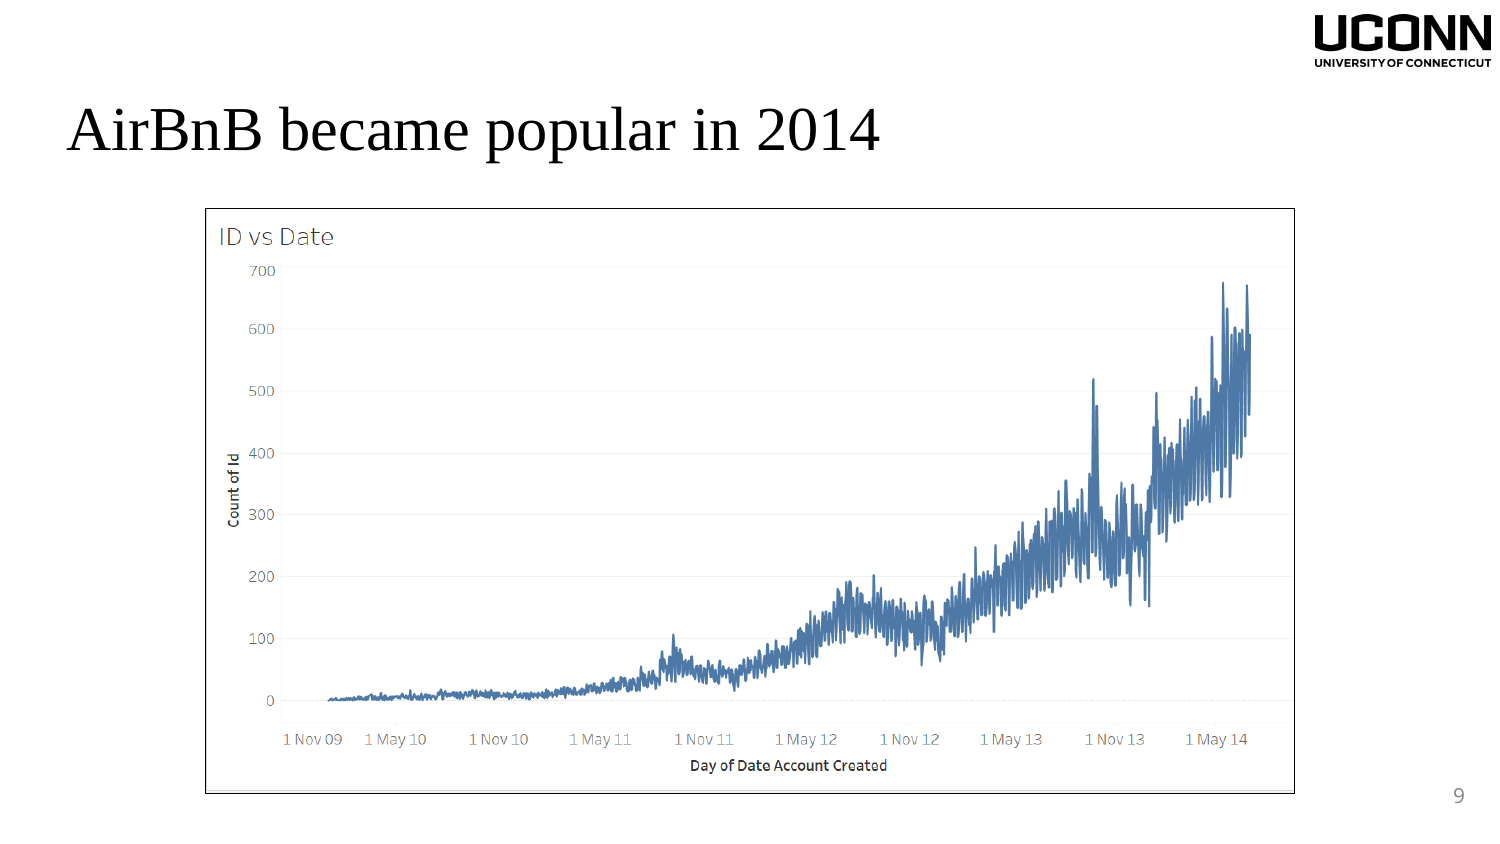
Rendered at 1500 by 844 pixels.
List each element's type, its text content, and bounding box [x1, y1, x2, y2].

slide_number 9 [1389, 764, 1480, 830]
picture [205, 208, 1295, 794]
title AirBnB became popular in 2014 [51, 72, 1449, 174]
picture [1315, 14, 1491, 68]
